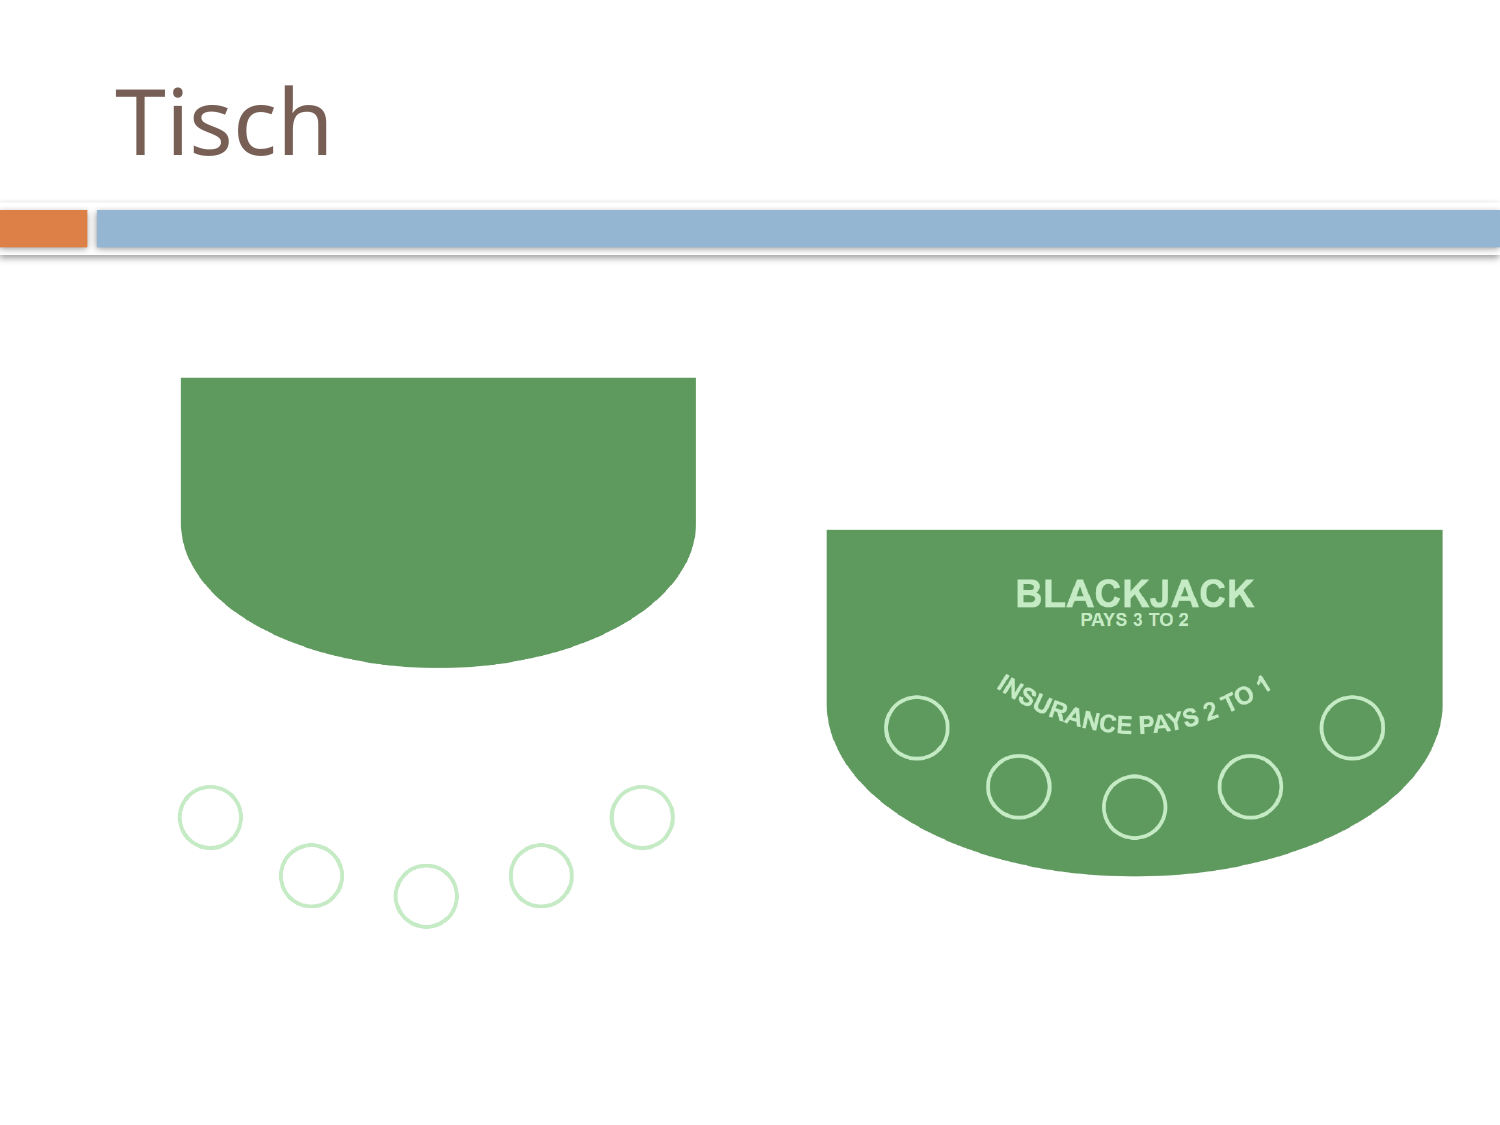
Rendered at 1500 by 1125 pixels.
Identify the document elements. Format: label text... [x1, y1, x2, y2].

picture [175, 375, 701, 677]
picture [820, 525, 1464, 881]
title Tisch [100, 37, 1438, 200]
picture [170, 772, 690, 936]
